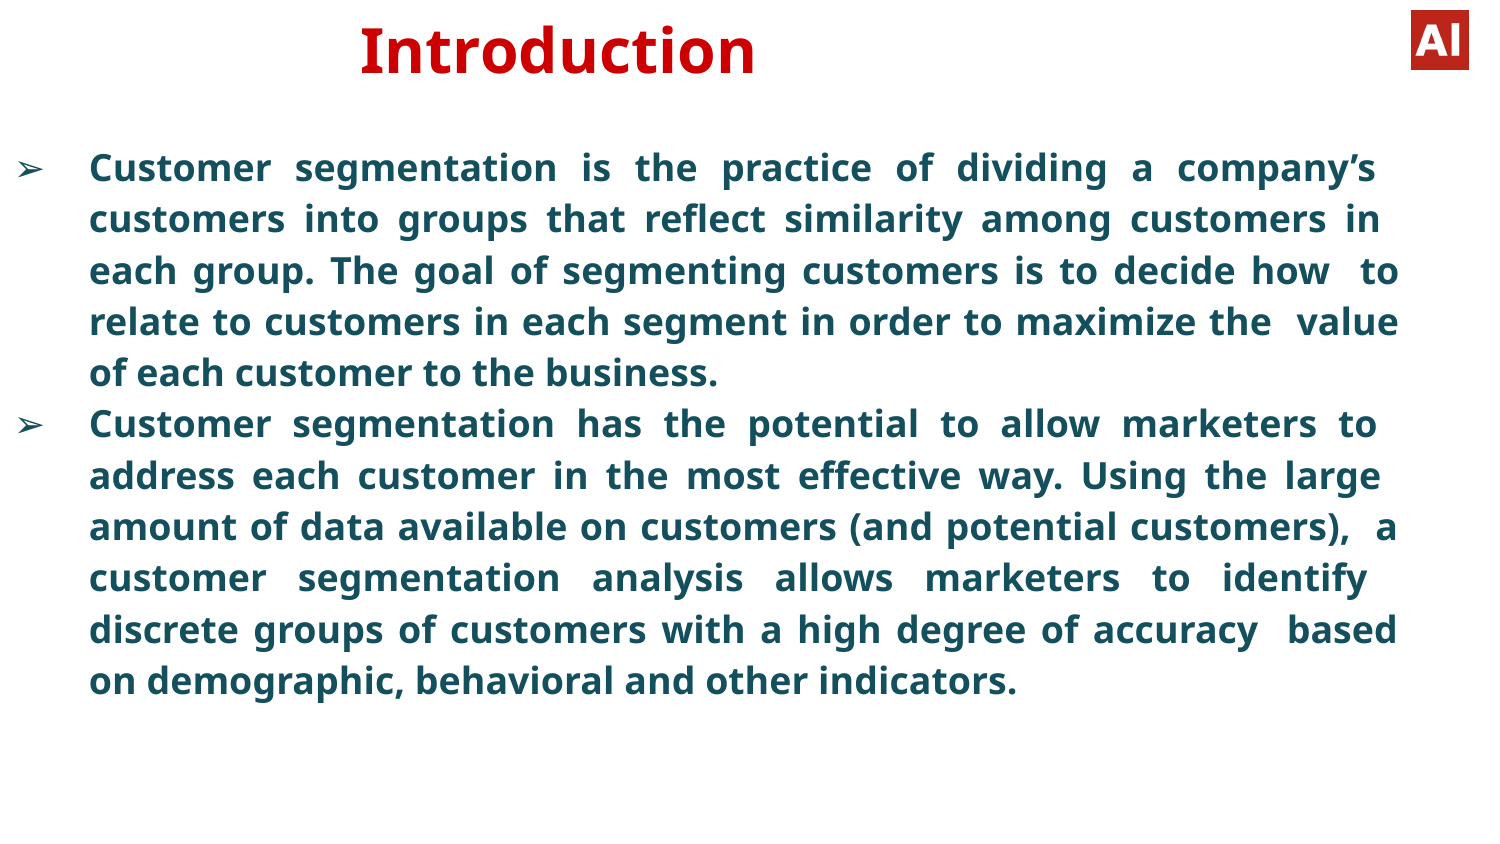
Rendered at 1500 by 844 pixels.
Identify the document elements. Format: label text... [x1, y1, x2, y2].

title Introduction [277, 9, 1213, 135]
picture [1411, 10, 1469, 70]
text_box Customer segmentation is the practice of dividing a company’s customers into groups that reﬂect similarity among customers in each group. The goal of segmenting customers is to decide how to relate to customers in each segment in order to maximize the value of each customer to the business. Customer segmentation has the potential to allow marketers to address each customer in the most effective way. Using the large amount of data available on customers (and potential customers), a customer segmentation analysis allows marketers to identify discrete groups of customers with a high degree of accuracy based on demographic, behavioral and other indicators. [11, 135, 1402, 754]
